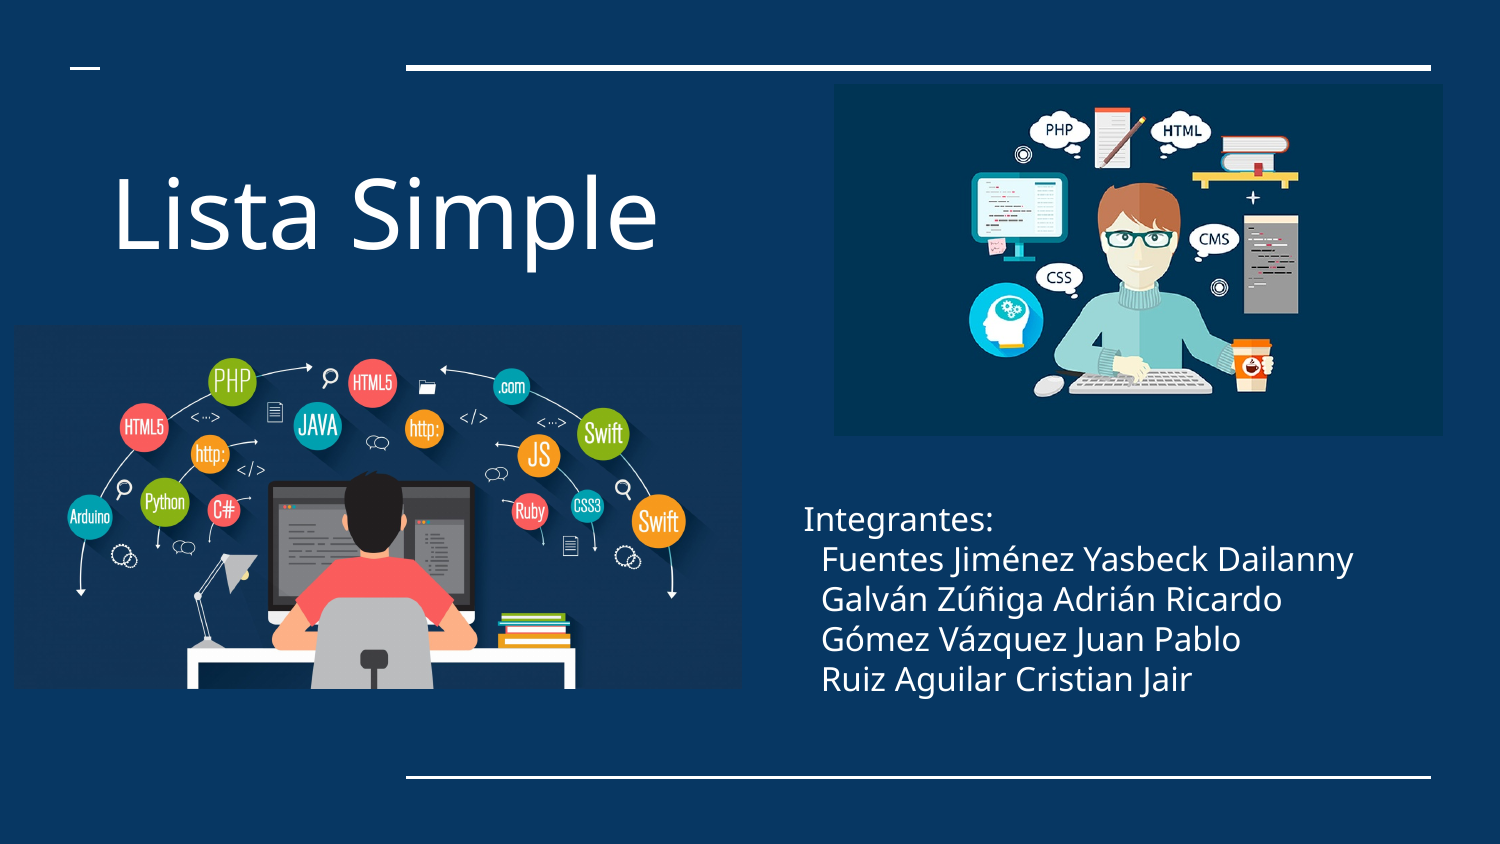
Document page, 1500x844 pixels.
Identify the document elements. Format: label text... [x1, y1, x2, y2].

picture [14, 324, 742, 689]
picture [834, 84, 1443, 436]
subtitle Integrantes: Fuentes Jiménez Yasbeck Dailanny Galván Zúñiga Adrián Ricardo Gómez Vázquez Juan Pablo Ruiz Aguilar Cristian Jair [788, 509, 1443, 714]
text_box Lista Simple [94, 137, 829, 285]
